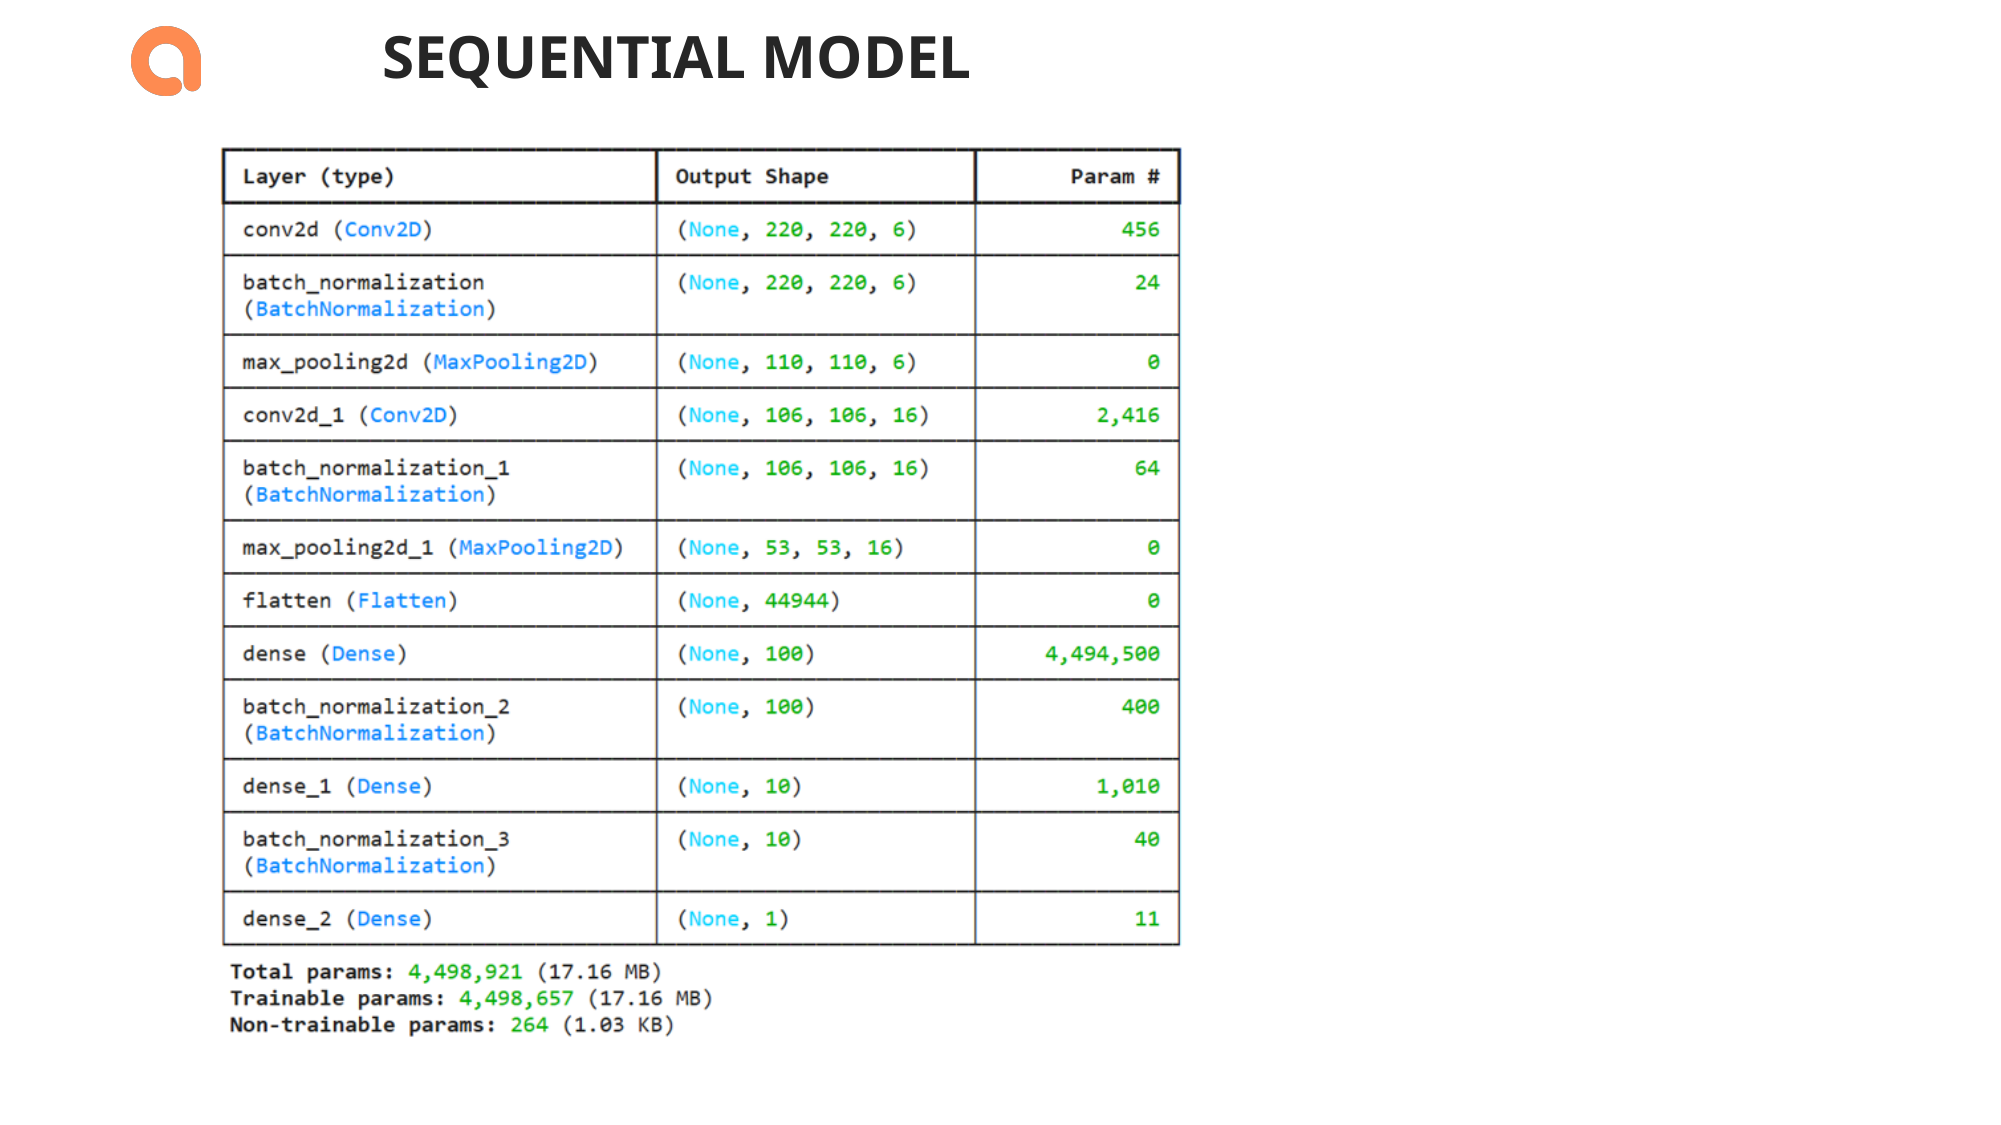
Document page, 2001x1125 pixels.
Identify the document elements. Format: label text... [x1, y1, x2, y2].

text_box Sequential Model [367, 13, 1690, 98]
picture [131, 26, 201, 96]
picture [200, 129, 1204, 1062]
